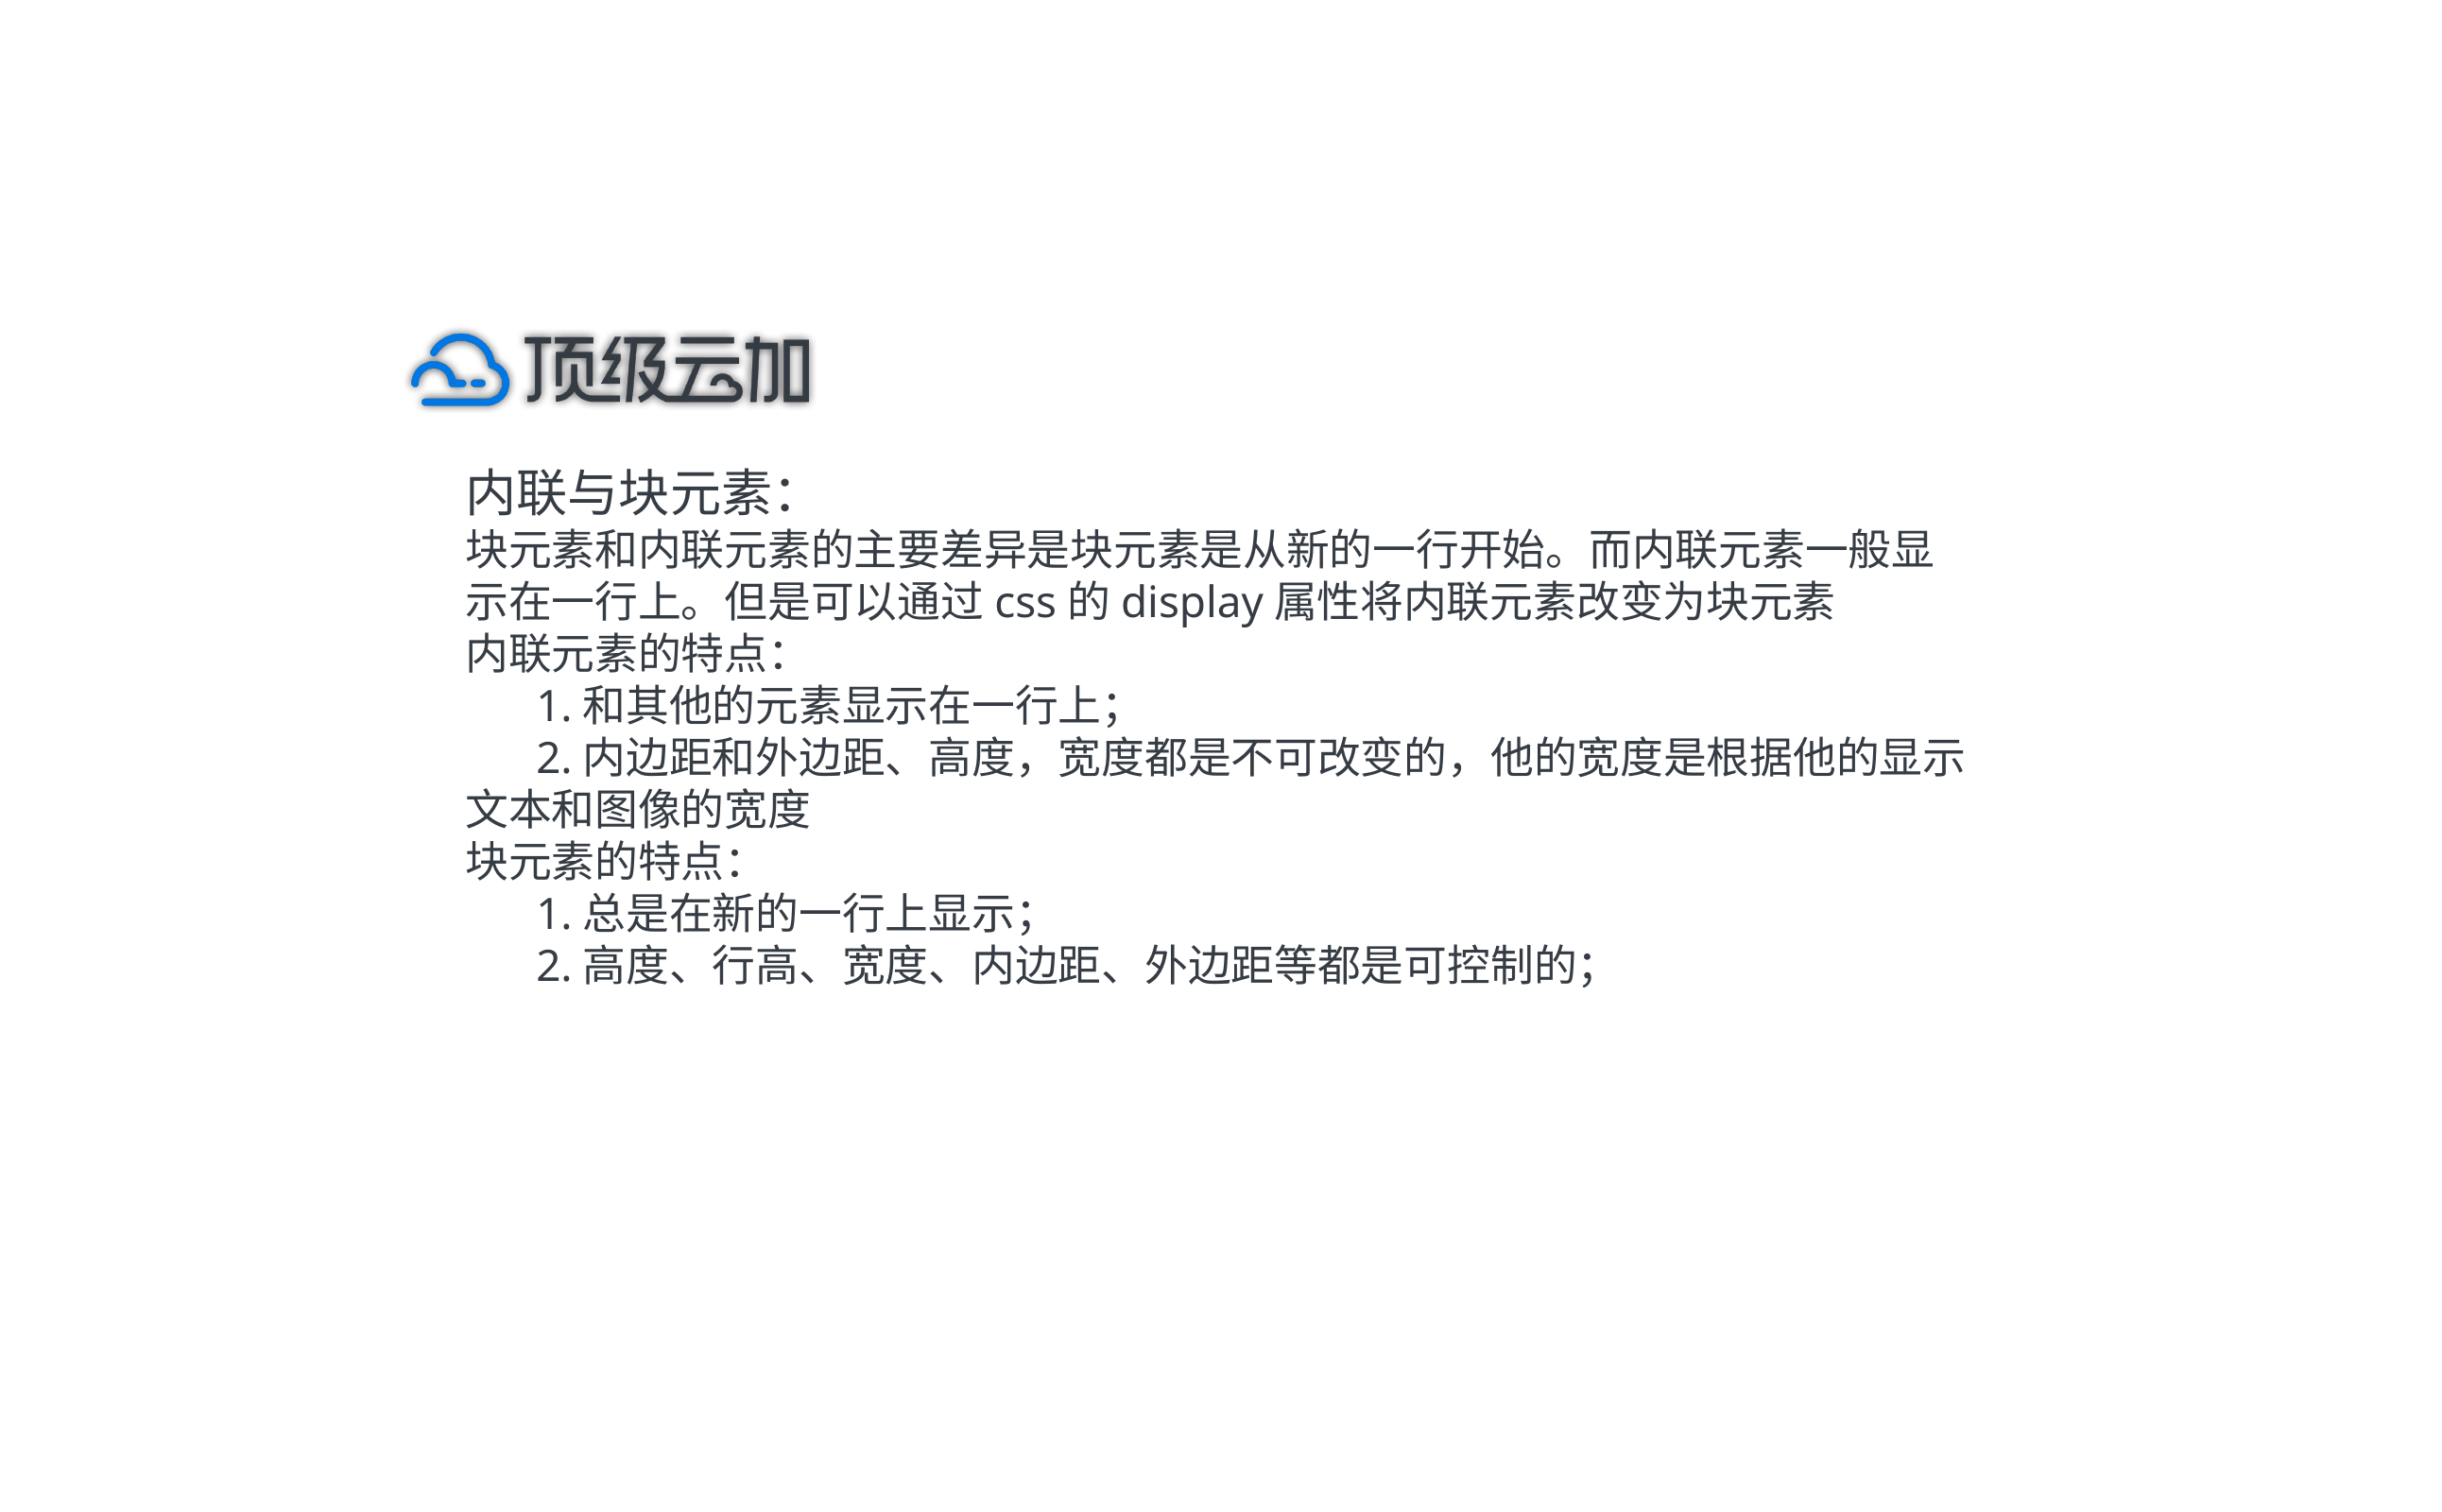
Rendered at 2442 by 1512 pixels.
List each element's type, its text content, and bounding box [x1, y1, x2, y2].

picture [362, 220, 858, 520]
title 内联与块元素： 块元素和内联元素的主要差异是块元素是从新的一行开始。而内联元素一般显示在一行上。但是可以通过css的display属性将内联元素改变为块元素 内联元素的特点： 1.和其他的元素显示在一行上； 2.内边距和外边距、高度，宽度都是不可改变的，他的宽度是根据他的显示文本和图像的宽度 块元素的特点： 1.总是在新的一行上显示； 2.高度、行高、宽度、内边距、外边距等都是可控制的； [460, 455, 1982, 1186]
